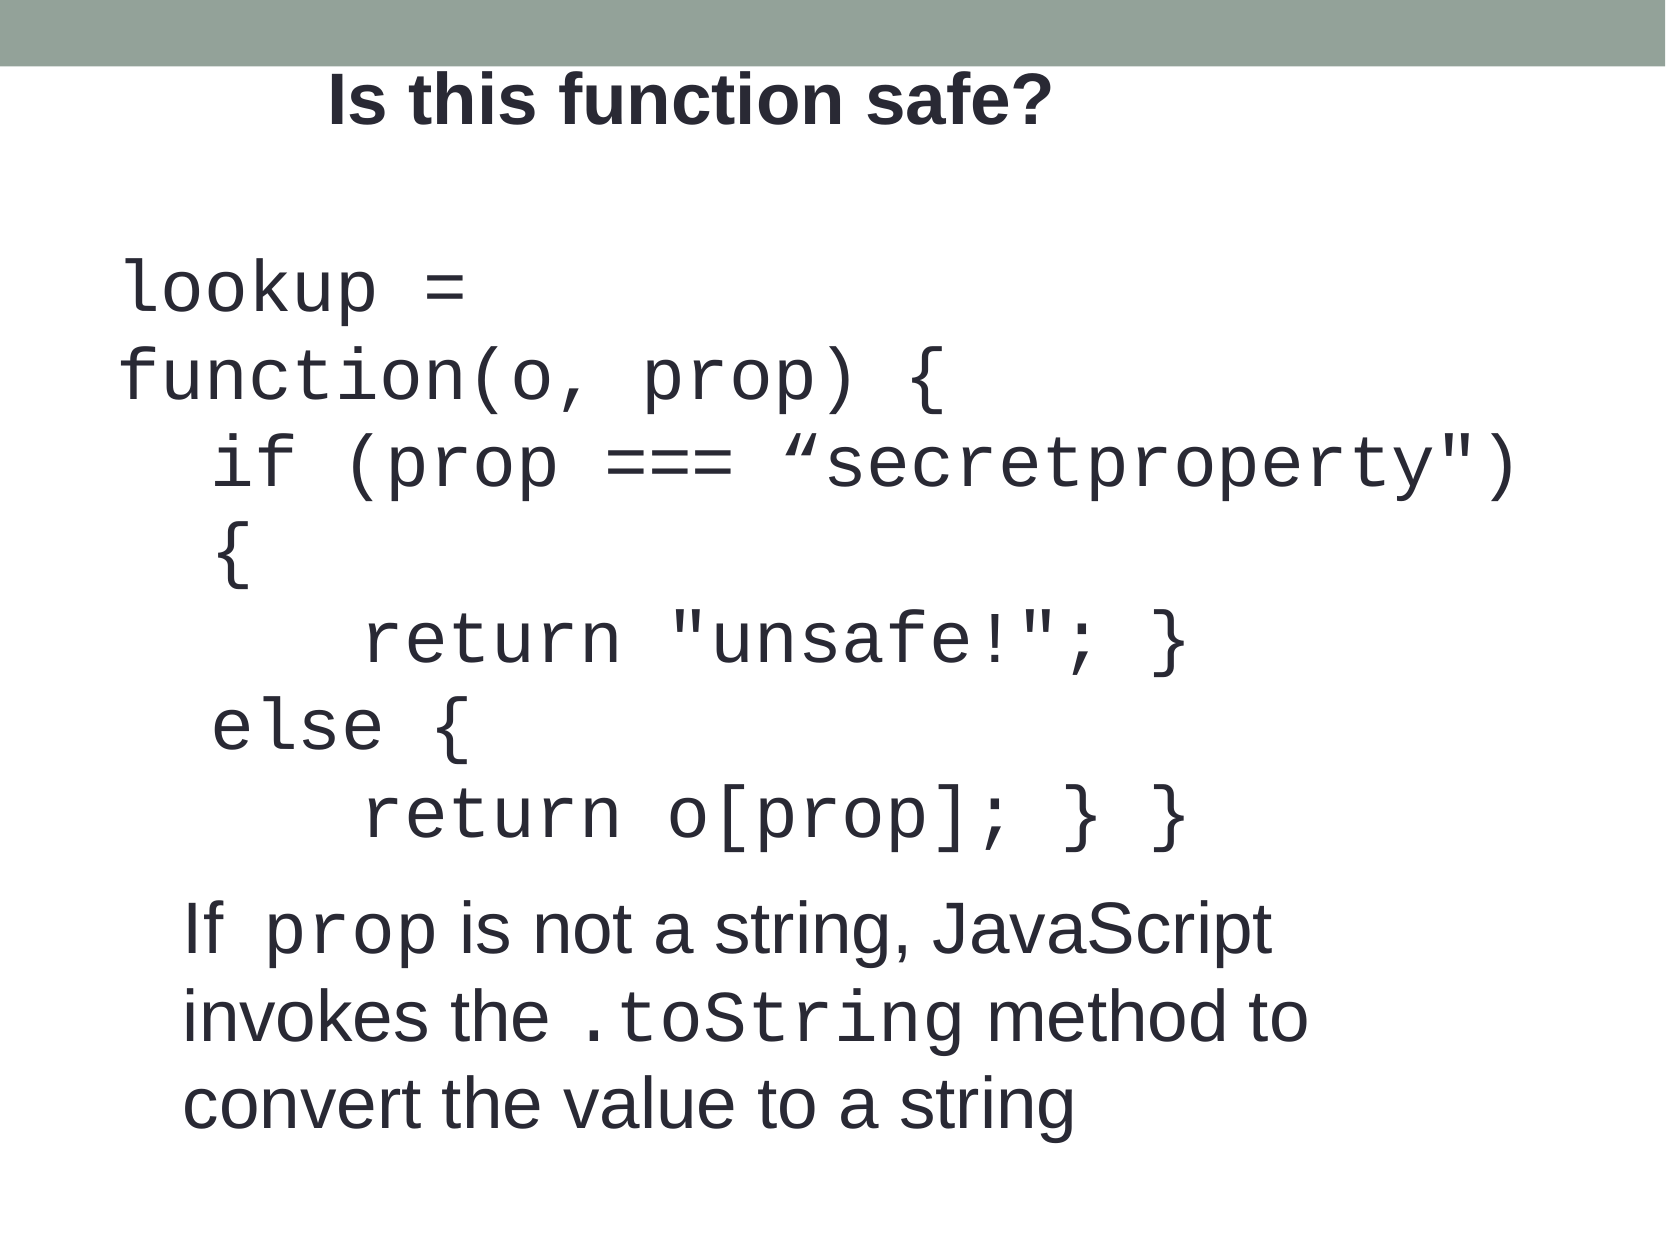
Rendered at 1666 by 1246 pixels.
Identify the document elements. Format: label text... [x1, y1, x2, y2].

text_box lookup = function(o, prop) { if (prop === “secretproperty") { return "unsafe!"; } else { return o[prop]; } } [100, 230, 1601, 860]
text_box If prop is not a string, JavaScript invokes the .toString method to convert the value to a string [166, 872, 1499, 1152]
text_box Is this function safe? [312, 43, 1282, 147]
